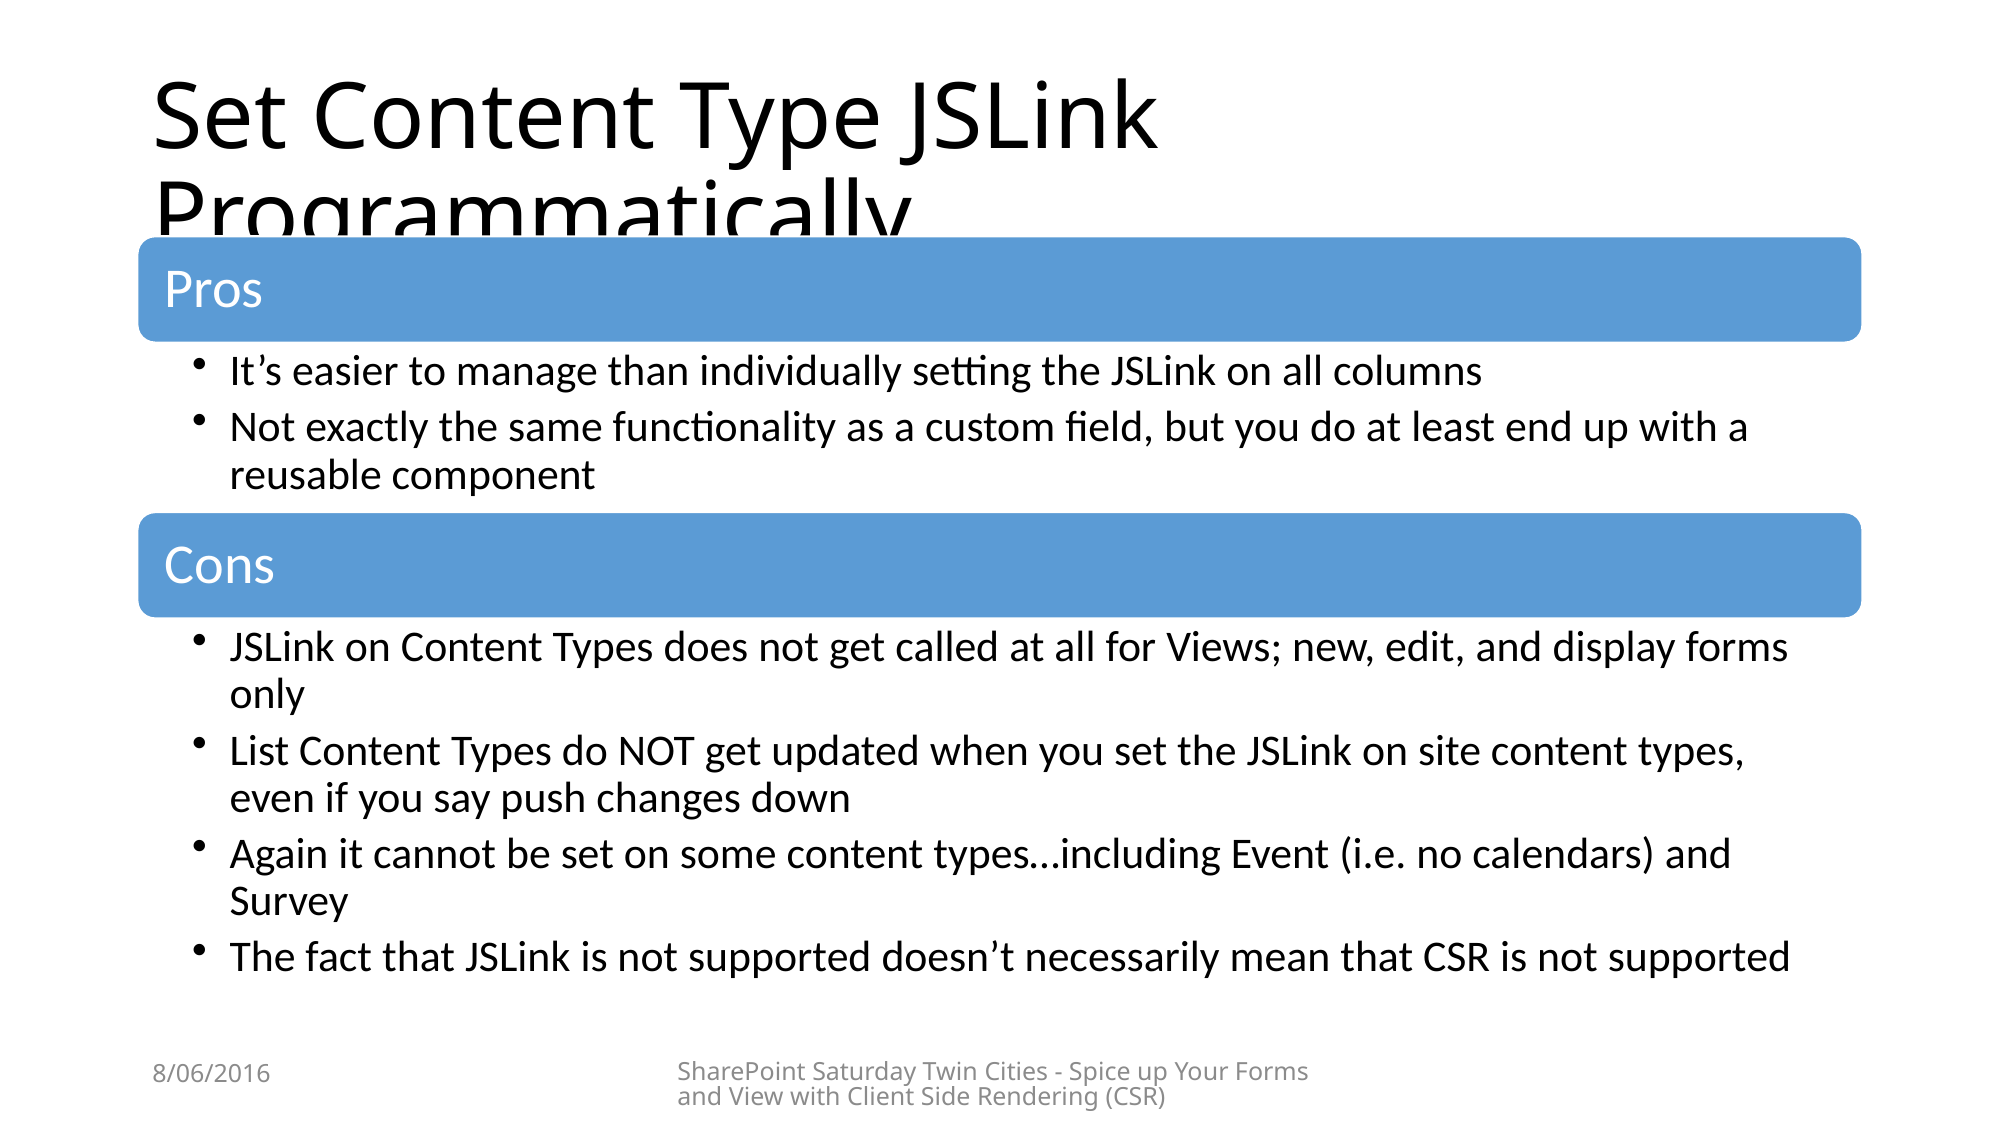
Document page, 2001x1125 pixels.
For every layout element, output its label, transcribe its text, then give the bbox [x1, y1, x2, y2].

title Set Content Type JSLink Programmatically [137, 59, 1863, 226]
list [137, 226, 1863, 1014]
footer SharePoint Saturday Twin Cities - Spice up Your Forms and View with Client Side Rendering (CSR) [662, 1042, 1338, 1103]
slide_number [137, 1042, 588, 1103]
